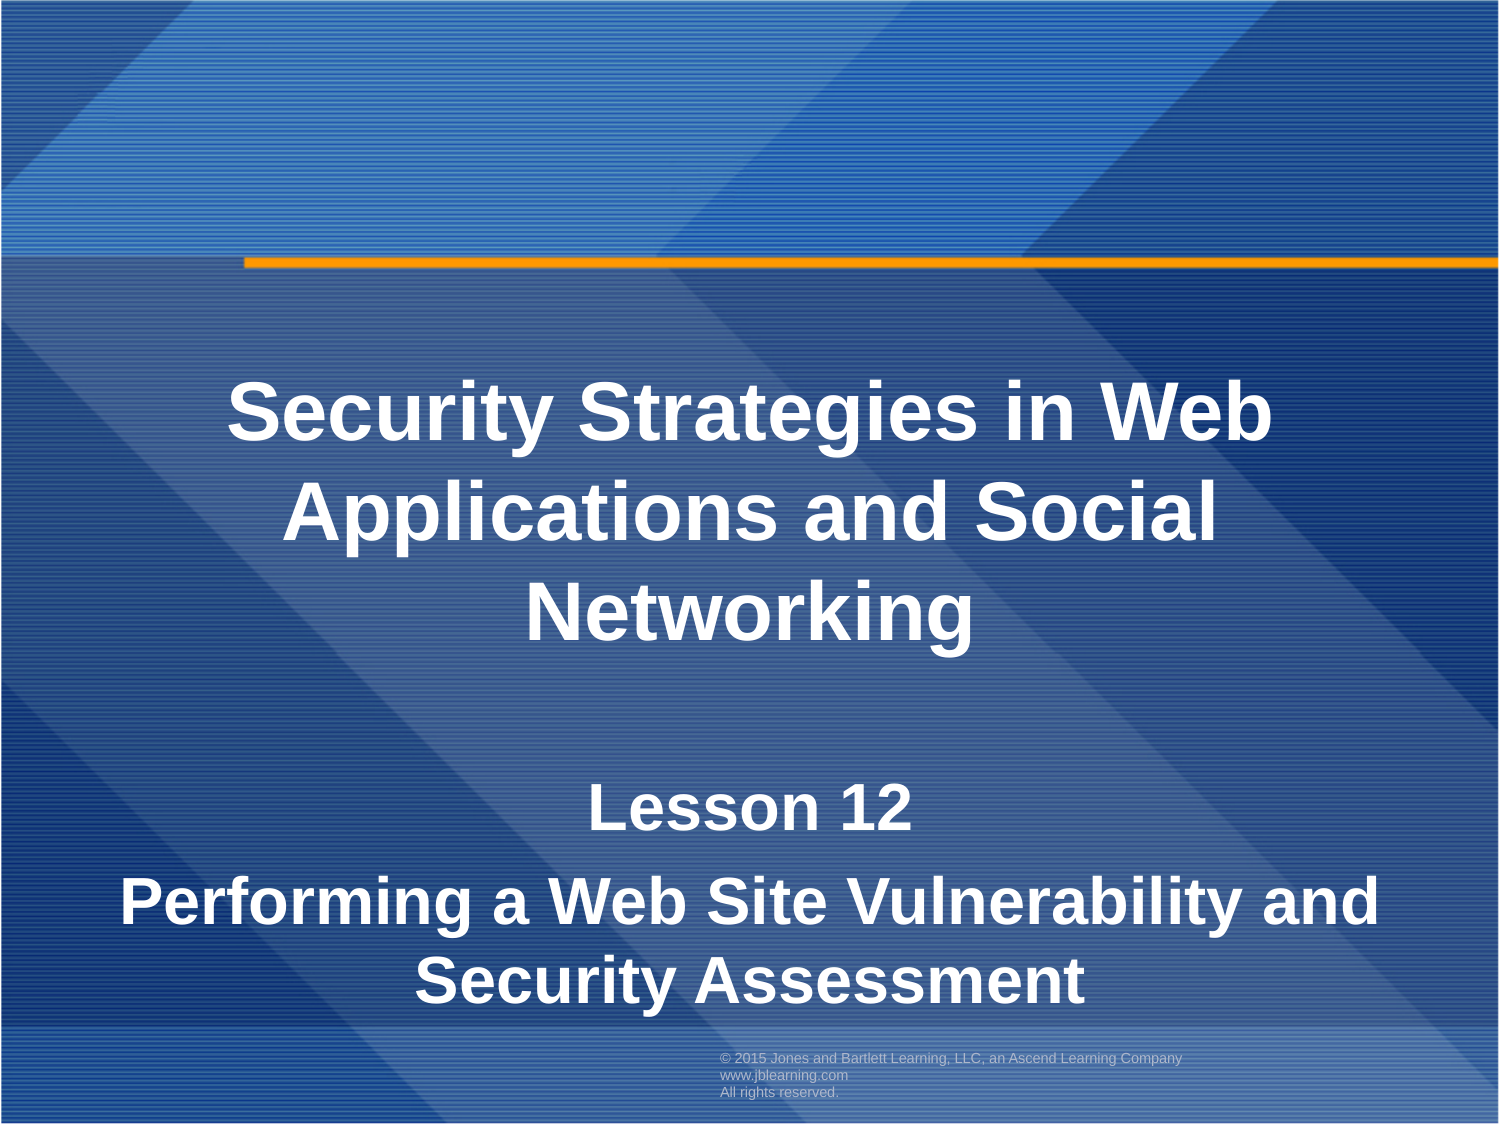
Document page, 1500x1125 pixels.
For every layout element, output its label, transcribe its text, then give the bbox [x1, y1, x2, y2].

picture [0, 0, 1500, 1125]
subtitle Security Strategies in Web Applications and Social Networking Lesson 12 Performing a Web Site Vulnerability and Security Assessment [65, 349, 1436, 1033]
